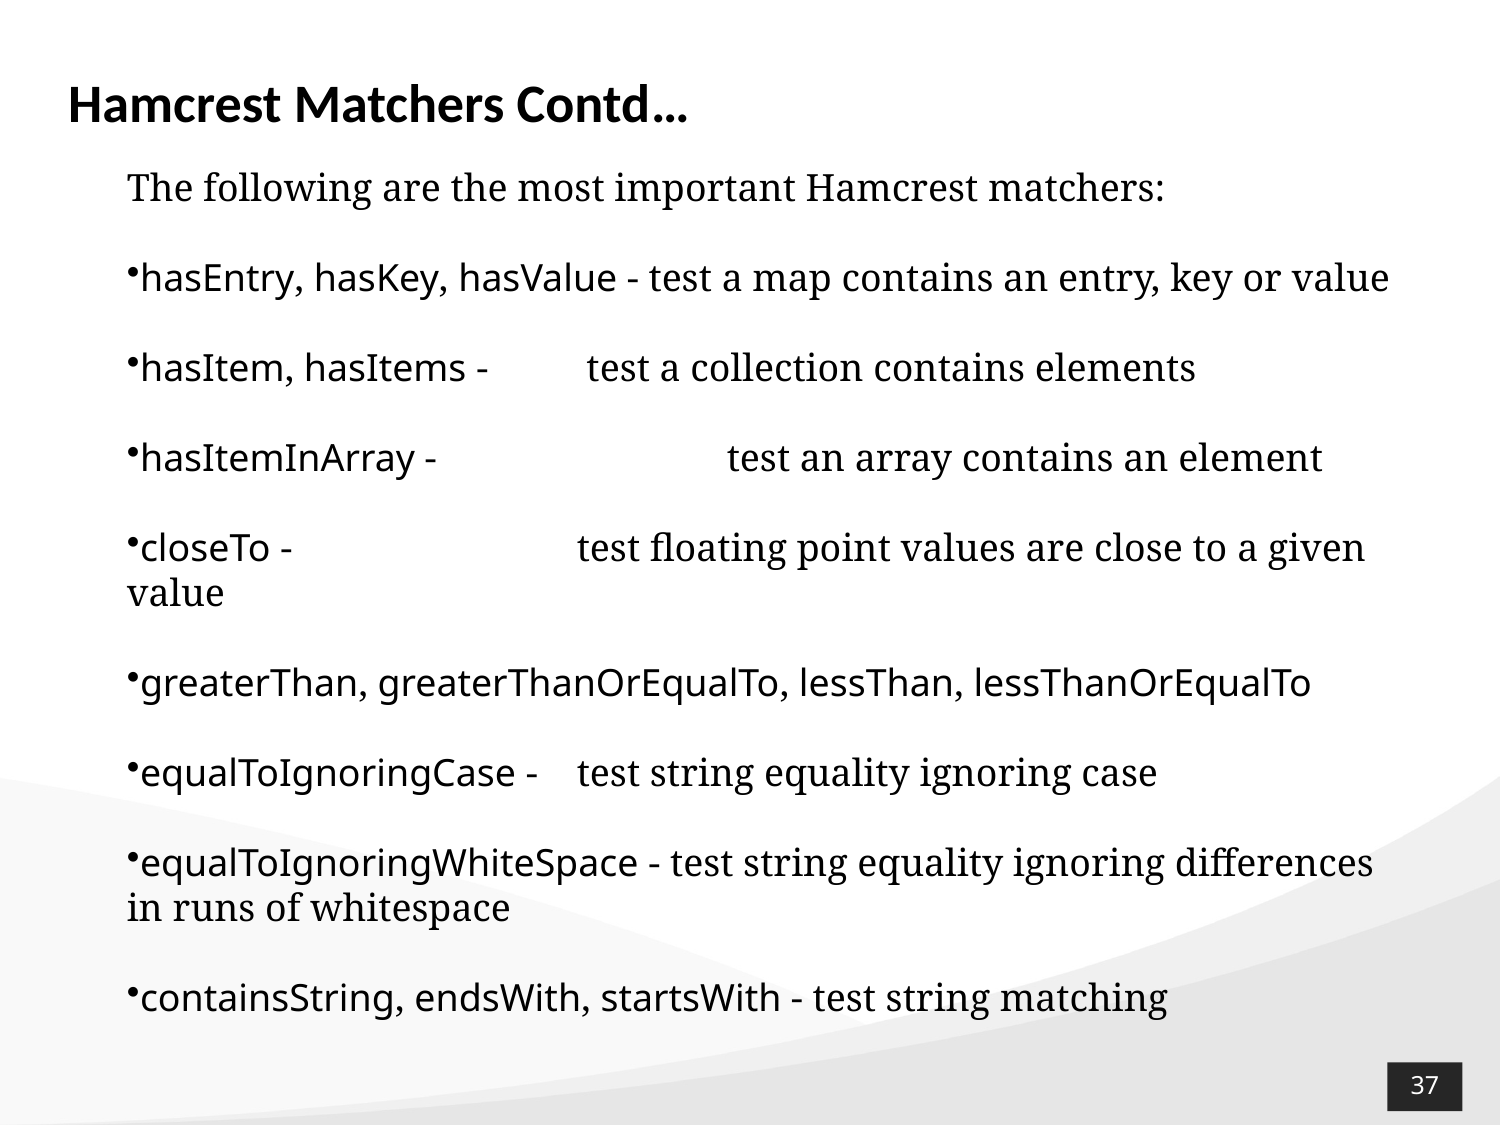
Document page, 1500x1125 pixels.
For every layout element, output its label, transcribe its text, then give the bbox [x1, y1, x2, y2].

text_box Hamcrest Matchers Contd… [53, 7, 1328, 195]
text_box The following are the most important Hamcrest matchers: hasEntry, hasKey, hasValue - test a map contains an entry, key or value hasItem, hasItems - test a collection contains elements hasItemInArray - test an array contains an element closeTo - test floating point values are close to a given value greaterThan, greaterThanOrEqualTo, lessThan, lessThanOrEqualTo equalToIgnoringCase - test string equality ignoring case equalToIgnoringWhiteSpace - test string equality ignoring differences in runs of whitespace containsString, endsWith, startsWith - test string matching [112, 156, 1412, 1027]
picture [0, 0, 1500, 1125]
